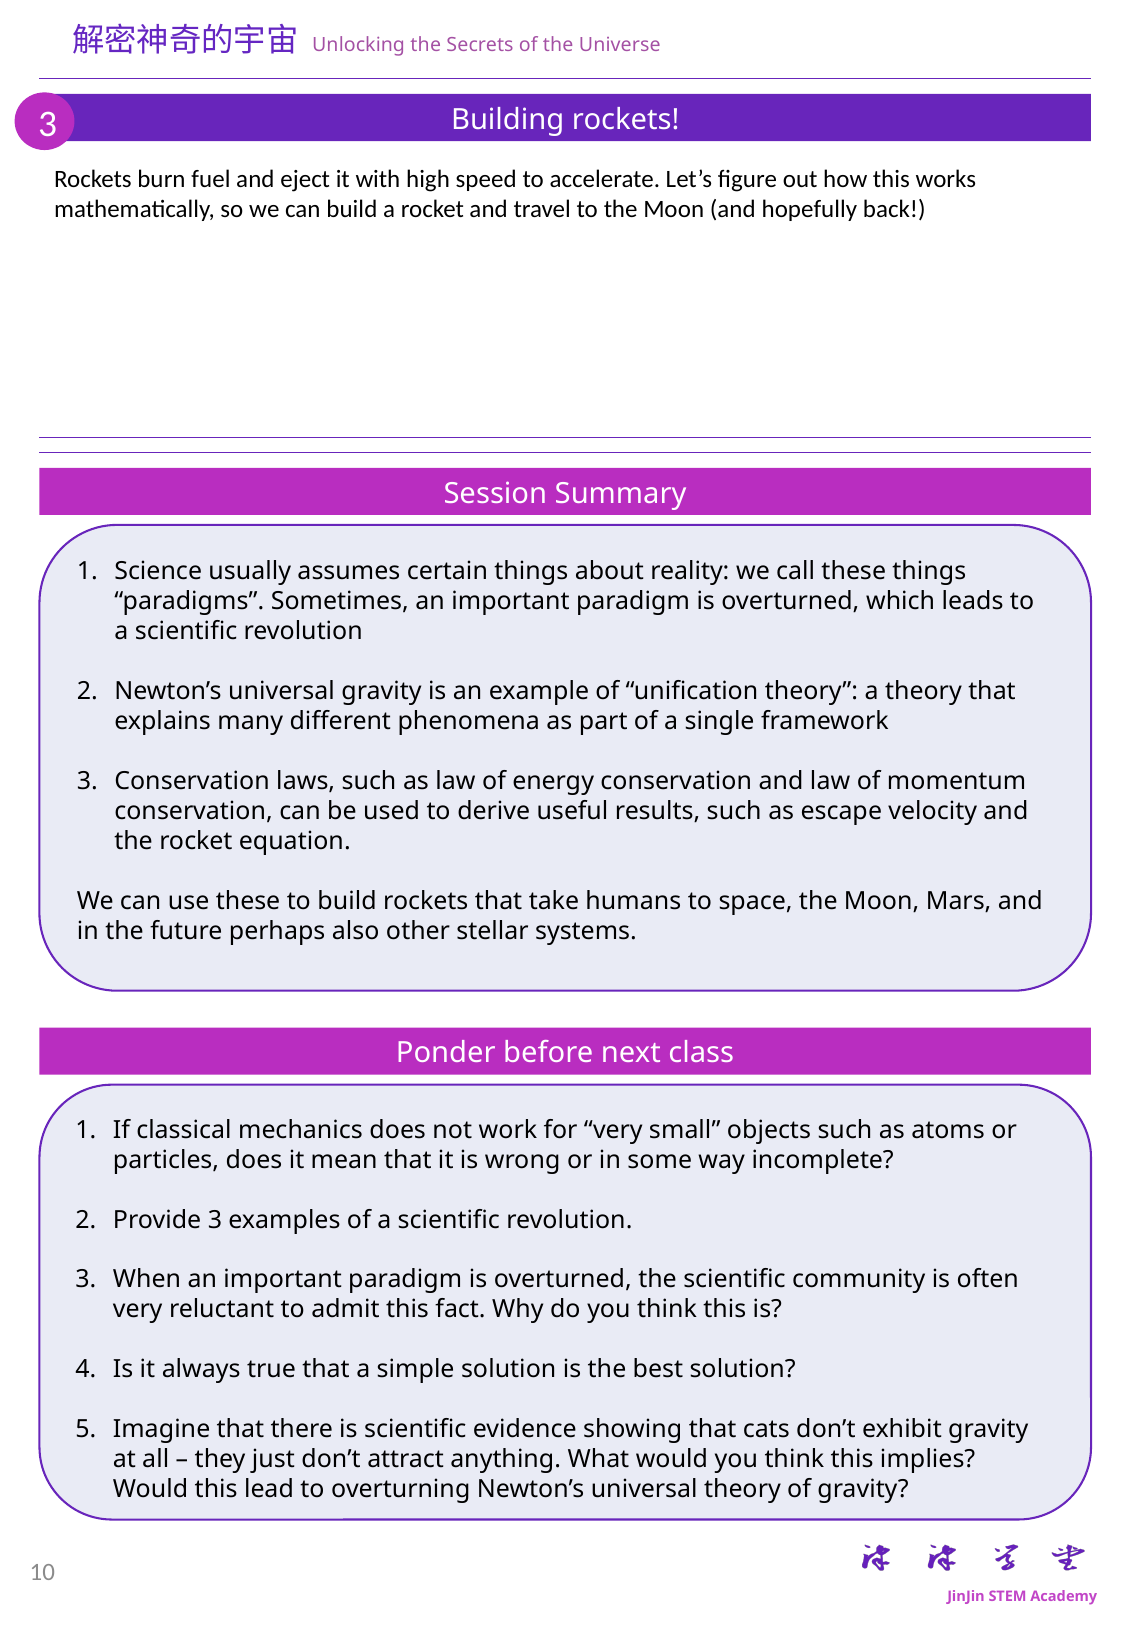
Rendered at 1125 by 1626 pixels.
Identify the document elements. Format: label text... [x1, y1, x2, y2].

text_box If classical mechanics does not work for “very small” objects such as atoms or particles, does it mean that it is wrong or in some way incomplete? Provide 3 examples of a scientific revolution. When an important paradigm is overturned, the scientific community is often very reluctant to admit this fact. Why do you think this is? Is it always true that a simple solution is the best solution? Imagine that there is scientific evidence showing that cats don’t exhibit gravity at all – they just don’t attract anything. What would you think this implies? Would this lead to overturning Newton’s universal theory of gravity? [38, 1083, 1093, 1521]
text_box Building rockets! [58, 93, 1092, 142]
text_box Science usually assumes certain things about reality: we call these things “paradigms”. Sometimes, an important paradigm is overturned, which leads to a scientific revolution Newton’s universal gravity is an example of “unification theory”: a theory that explains many different phenomena as part of a single framework Conservation laws, such as law of energy conservation and law of momentum conservation, can be used to derive useful results, such as escape velocity and the rocket equation. We can use these to build rockets that take humans to space, the Moon, Mars, and in the future perhaps also other stellar systems. [38, 523, 1093, 992]
text_box 3 [13, 91, 76, 152]
text_box Rockets burn fuel and eject it with high speed to accelerate. Let’s figure out how this works mathematically, so we can build a rocket and travel to the Moon (and hopefully back!) [39, 154, 1091, 230]
slide_number 10 [14, 1526, 268, 1614]
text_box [848, 1538, 1125, 1613]
text_box 解密神奇的宇宙 Unlocking the Secrets of the Universe [0, 15, 676, 79]
text_box Session Summary [38, 467, 1092, 516]
text_box Ponder before next class [38, 1027, 1092, 1076]
